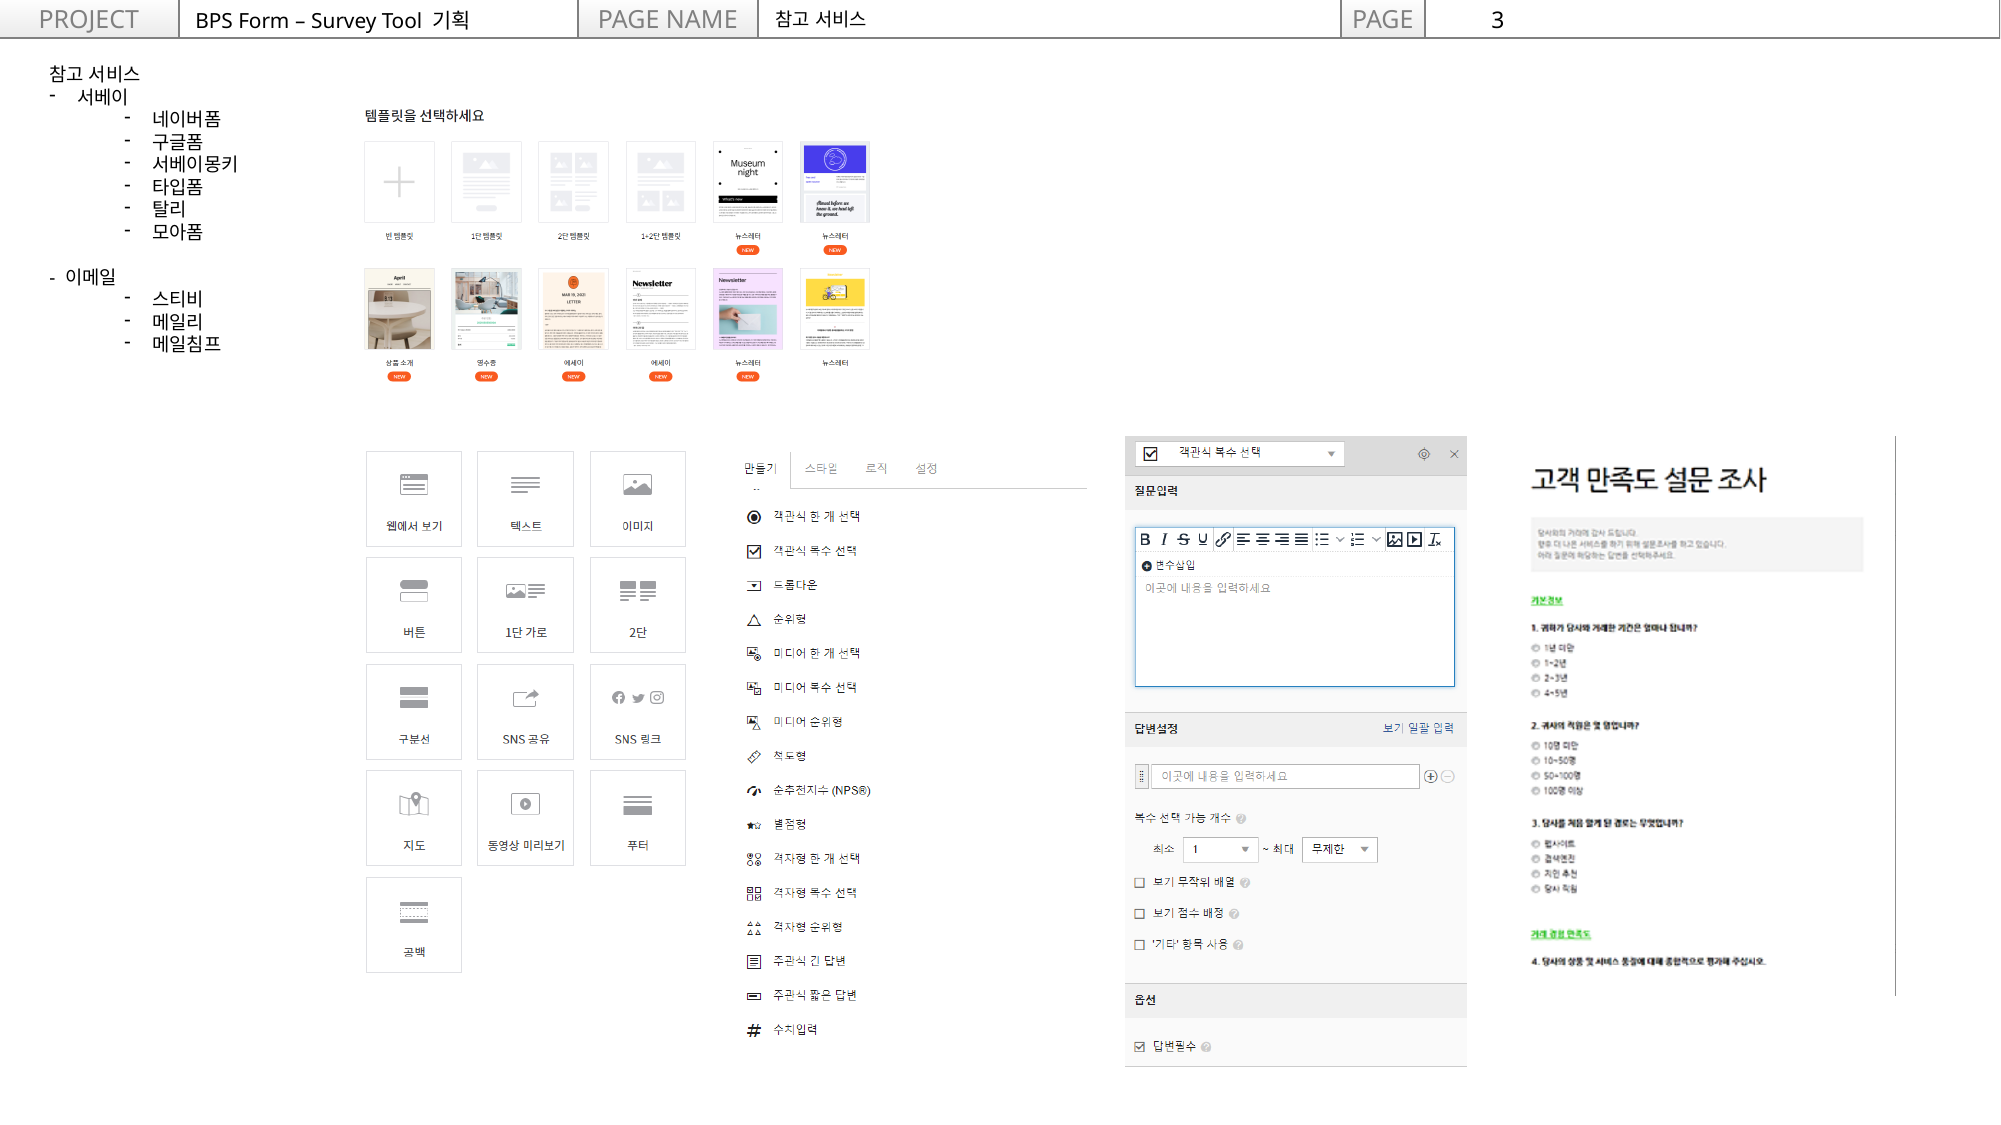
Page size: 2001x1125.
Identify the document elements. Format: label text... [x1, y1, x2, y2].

picture [354, 436, 697, 980]
picture [1124, 436, 1468, 1068]
picture [1499, 436, 1896, 996]
list 참고 서비스 [760, 0, 1337, 37]
text_box 참고 서비스 서베이 네이버폼 구글폼 서베이몽키 타입폼 탈리 모아폼 - 이메일 스티비 메일리 메일침프 [34, 55, 1035, 363]
picture [354, 91, 880, 386]
picture [734, 451, 1087, 1042]
